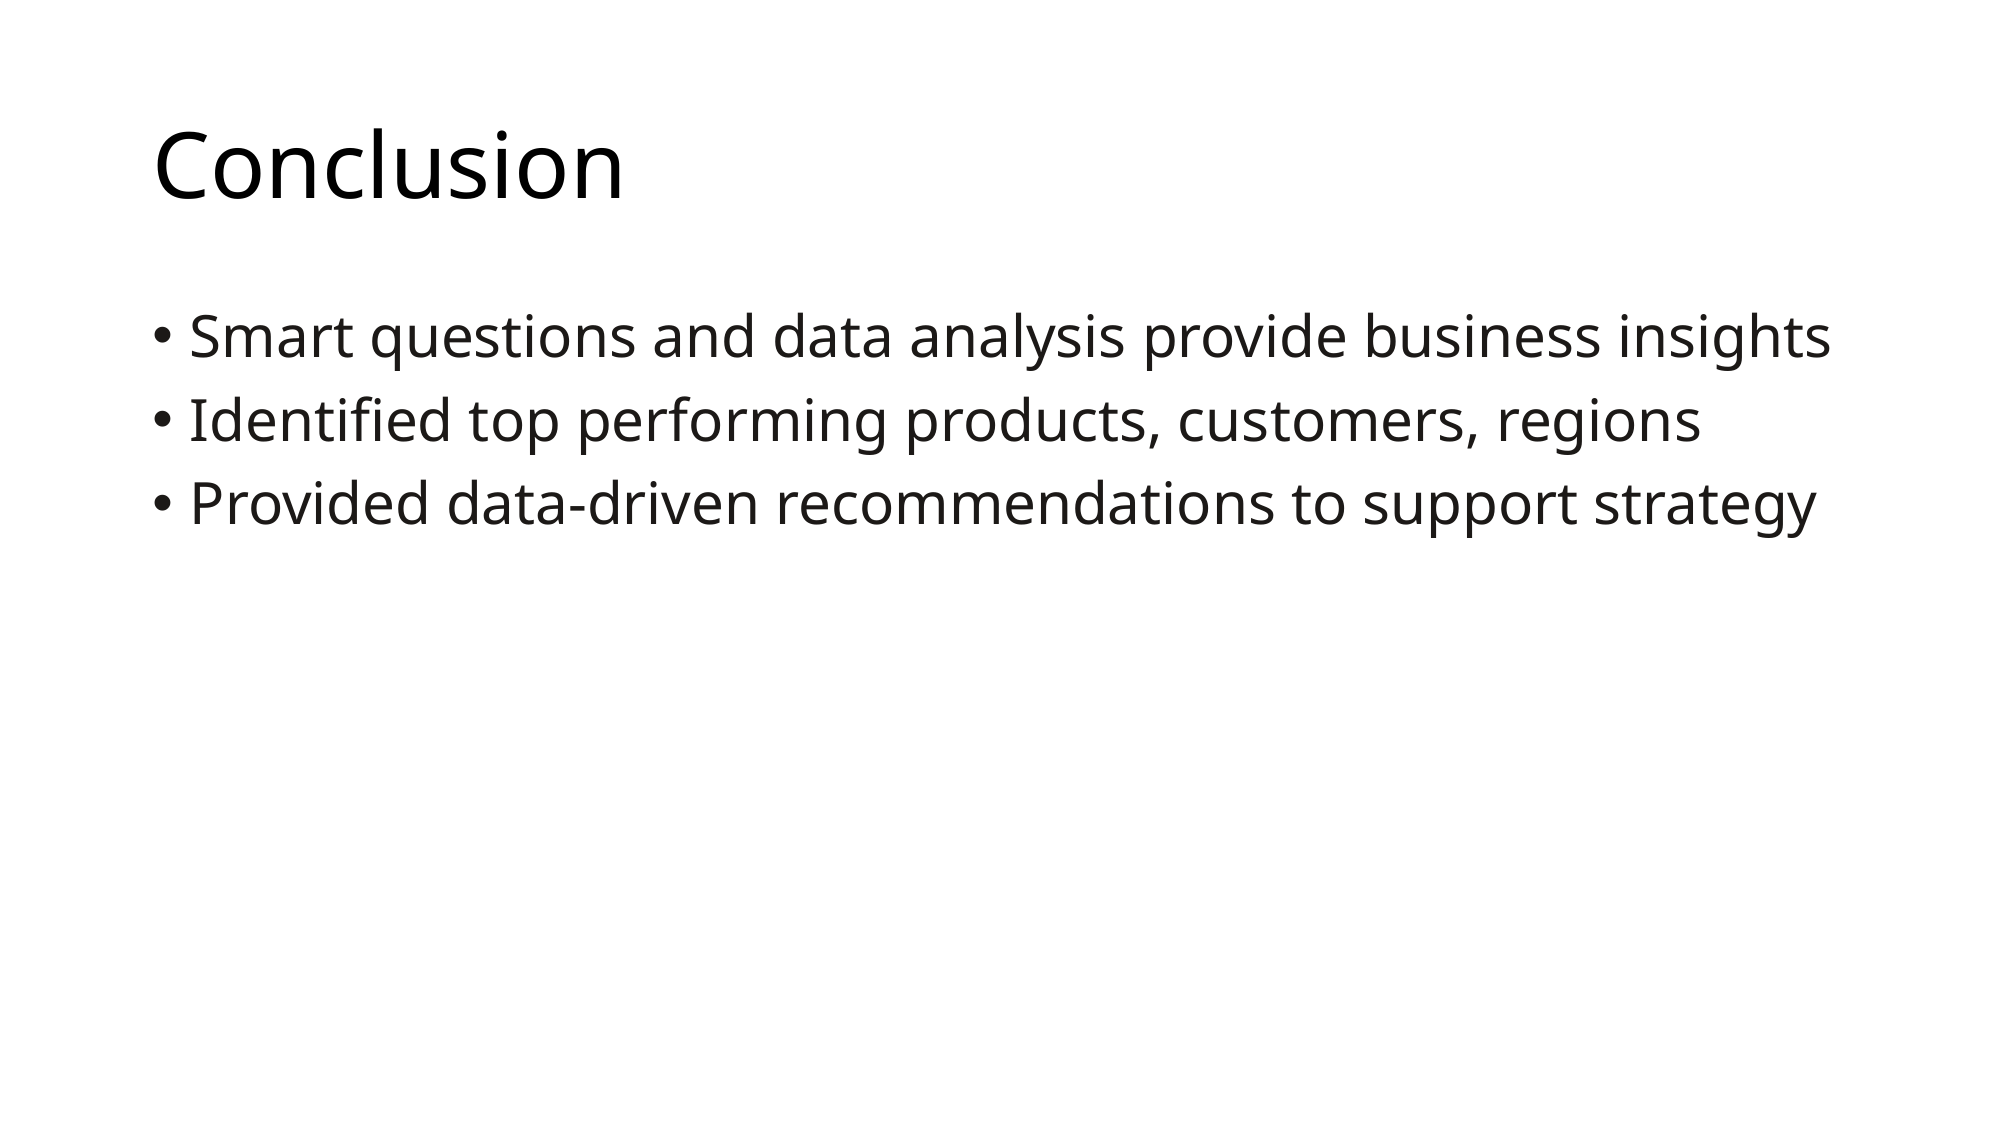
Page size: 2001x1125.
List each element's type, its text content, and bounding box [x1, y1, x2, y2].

list Smart questions and data analysis provide business insights Identified top performing products, customers, regions Provided data-driven recommendations to support strategy [137, 299, 1863, 1014]
title Conclusion [137, 59, 1863, 278]
